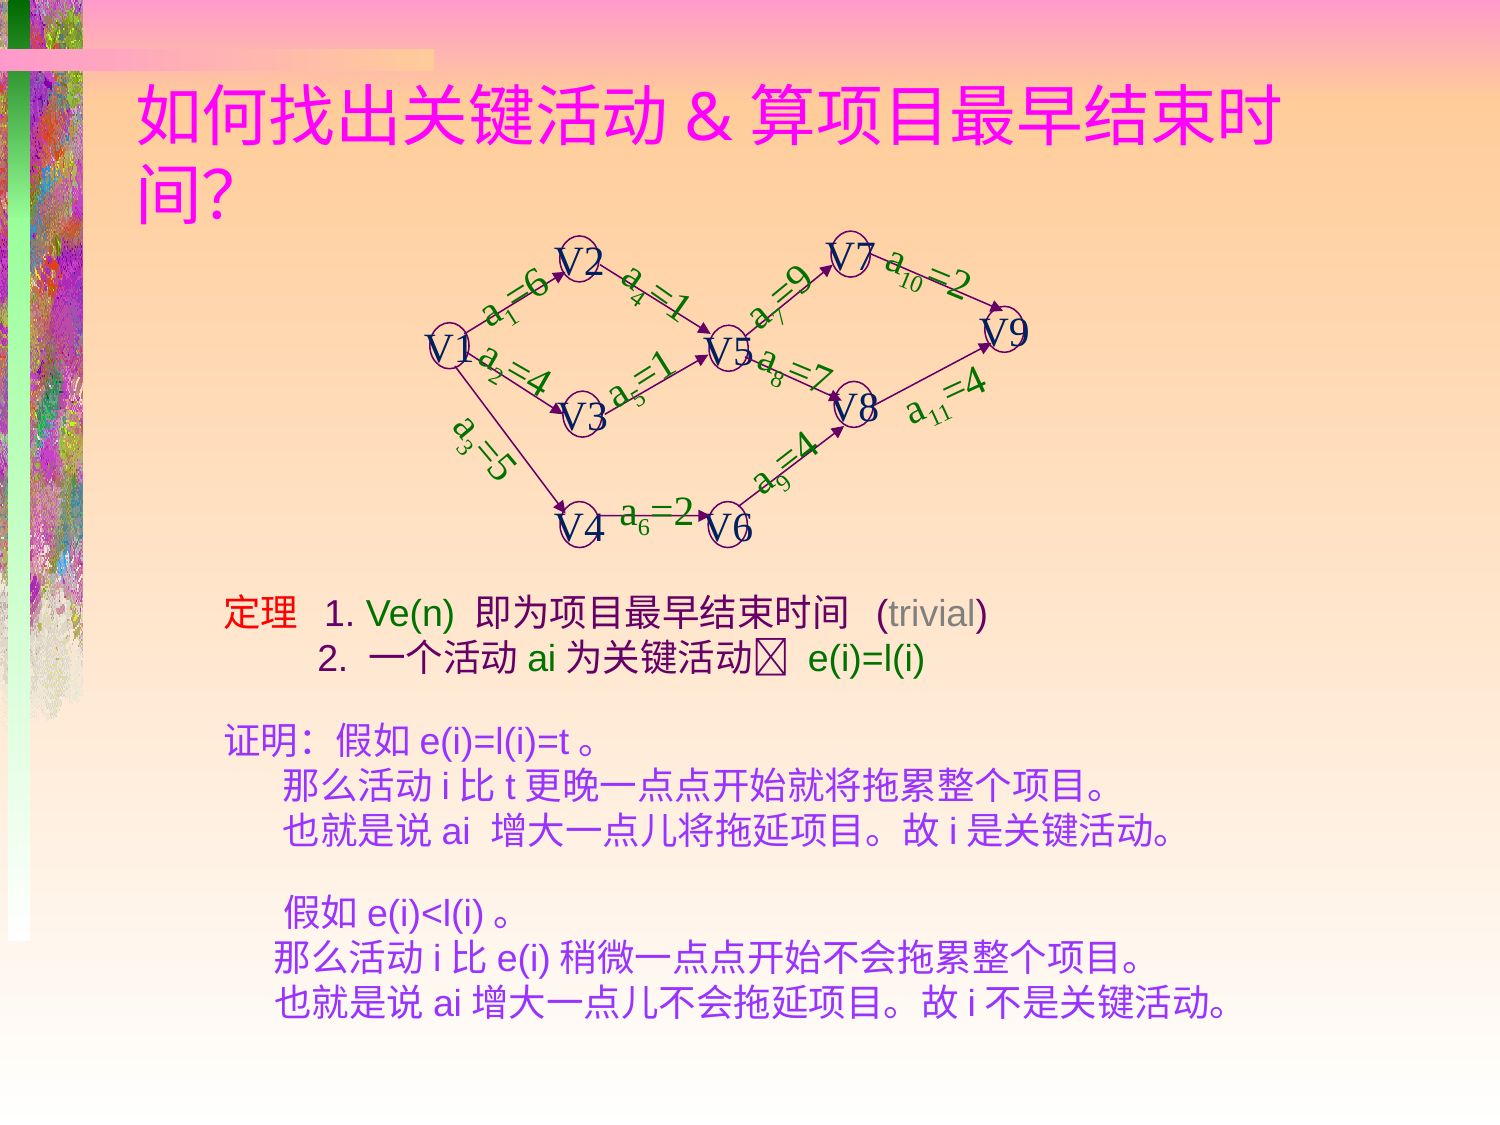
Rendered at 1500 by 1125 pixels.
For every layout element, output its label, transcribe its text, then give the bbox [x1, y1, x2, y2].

picture [0, 71, 9, 821]
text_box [429, 231, 1024, 548]
title 如何找出关键活动&算项目最早结束时间？ [120, 85, 1396, 222]
picture [0, 0, 9, 50]
picture [29, 71, 83, 821]
picture [29, 0, 83, 50]
text_box 定理 1. Ve(n) 即为项目最早结束时间 (trivial) 2. 一个活动ai为关键活动 e(i)=l(i) 证明：假如e(i)=l(i)=t。 那么活动i比t更晚一点点开始就将拖累整个项目。 也就是说ai 增大一点儿将拖延项目。故i是关键活动。 假如e(i)<l(i)。 那么活动i比e(i)稍微一点点开始不会拖累整个项目。 也就是说ai增大一点儿不会拖延项目。故i不是关键活动。 [194, 581, 1430, 1032]
